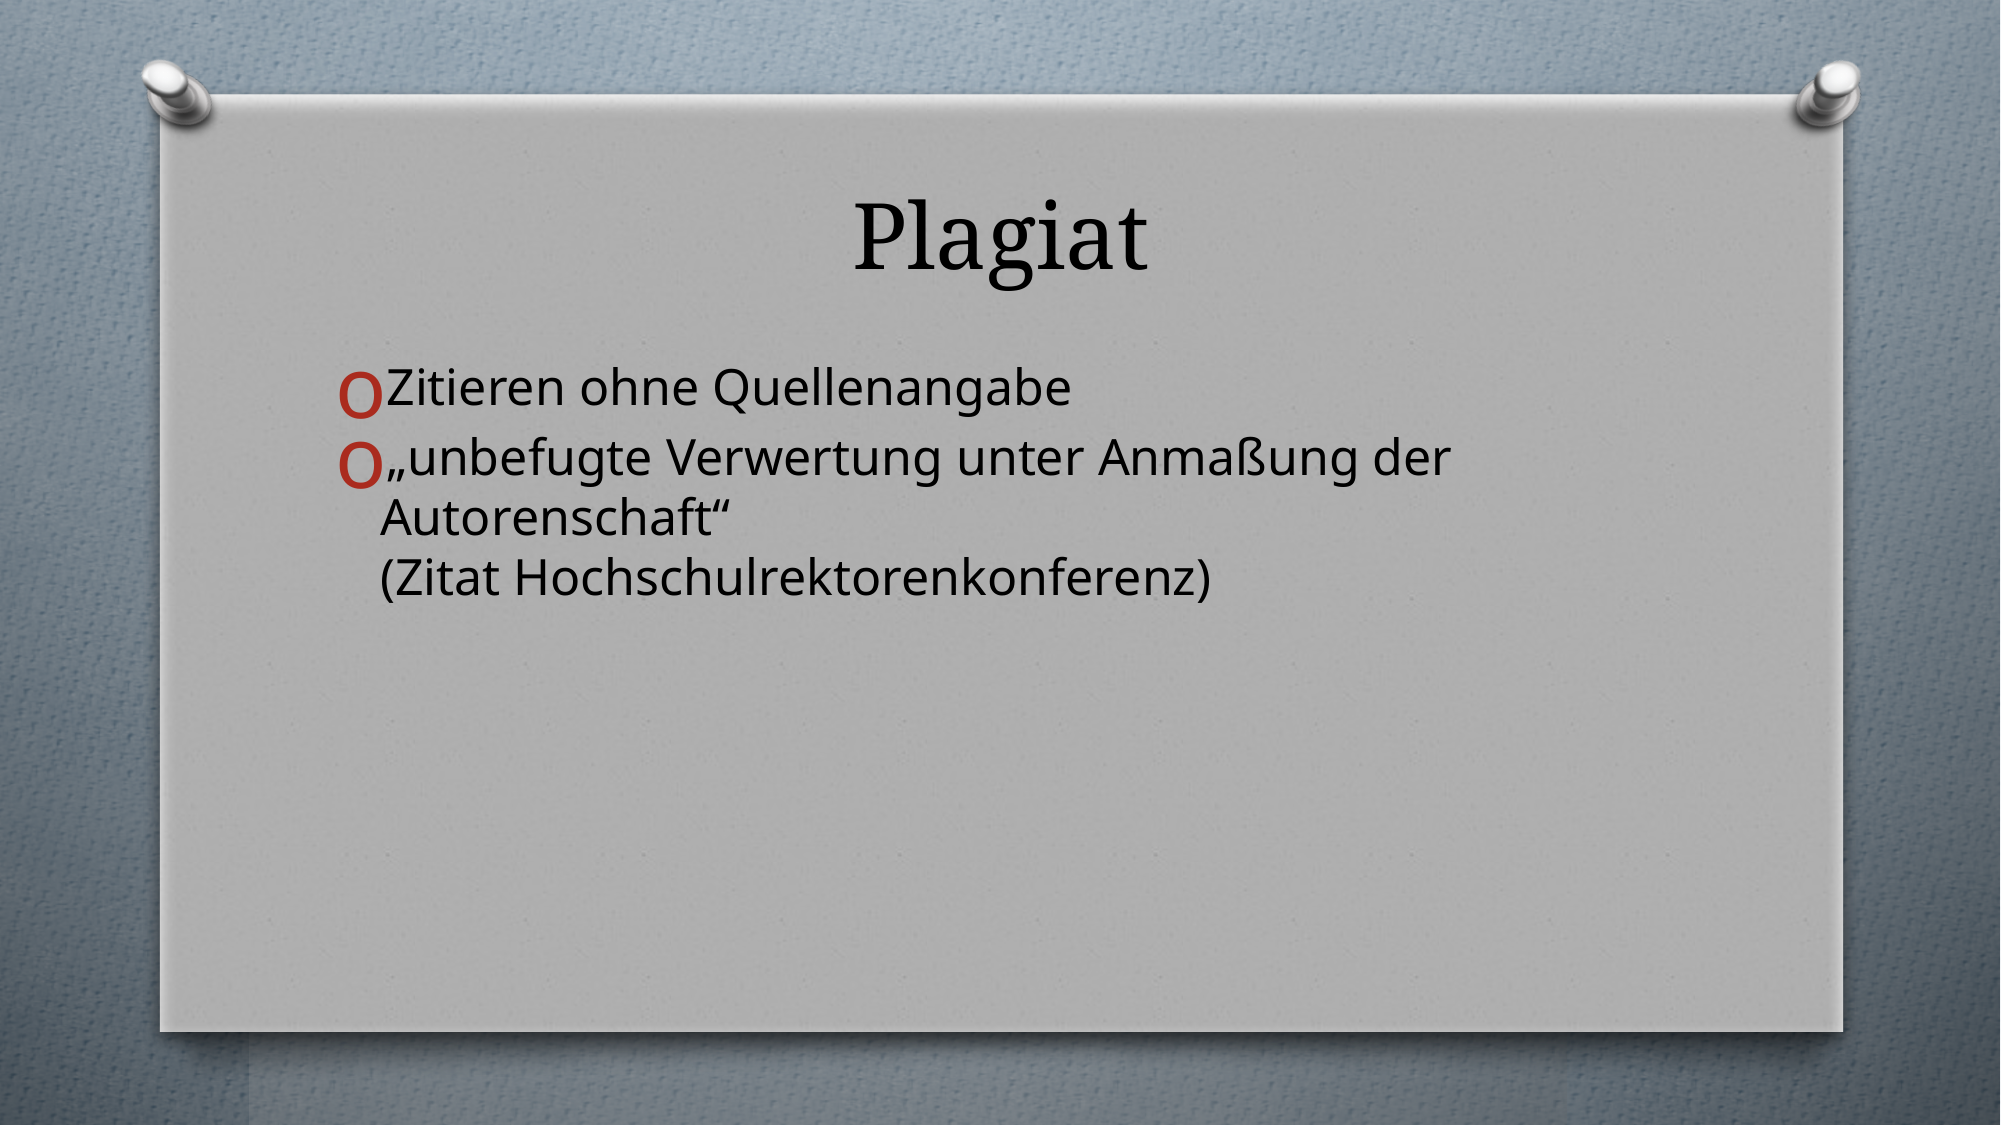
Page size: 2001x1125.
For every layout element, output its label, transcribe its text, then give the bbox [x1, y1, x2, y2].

title Plagiat [239, 134, 1763, 332]
picture [107, 24, 256, 158]
picture [1764, 30, 1911, 161]
list Zitieren ohne Quellenangabe „unbefugte Verwertung unter Anmaßung der Autorenschaft“ (Zitat Hochschulrektorenkonferenz) [320, 347, 1676, 939]
